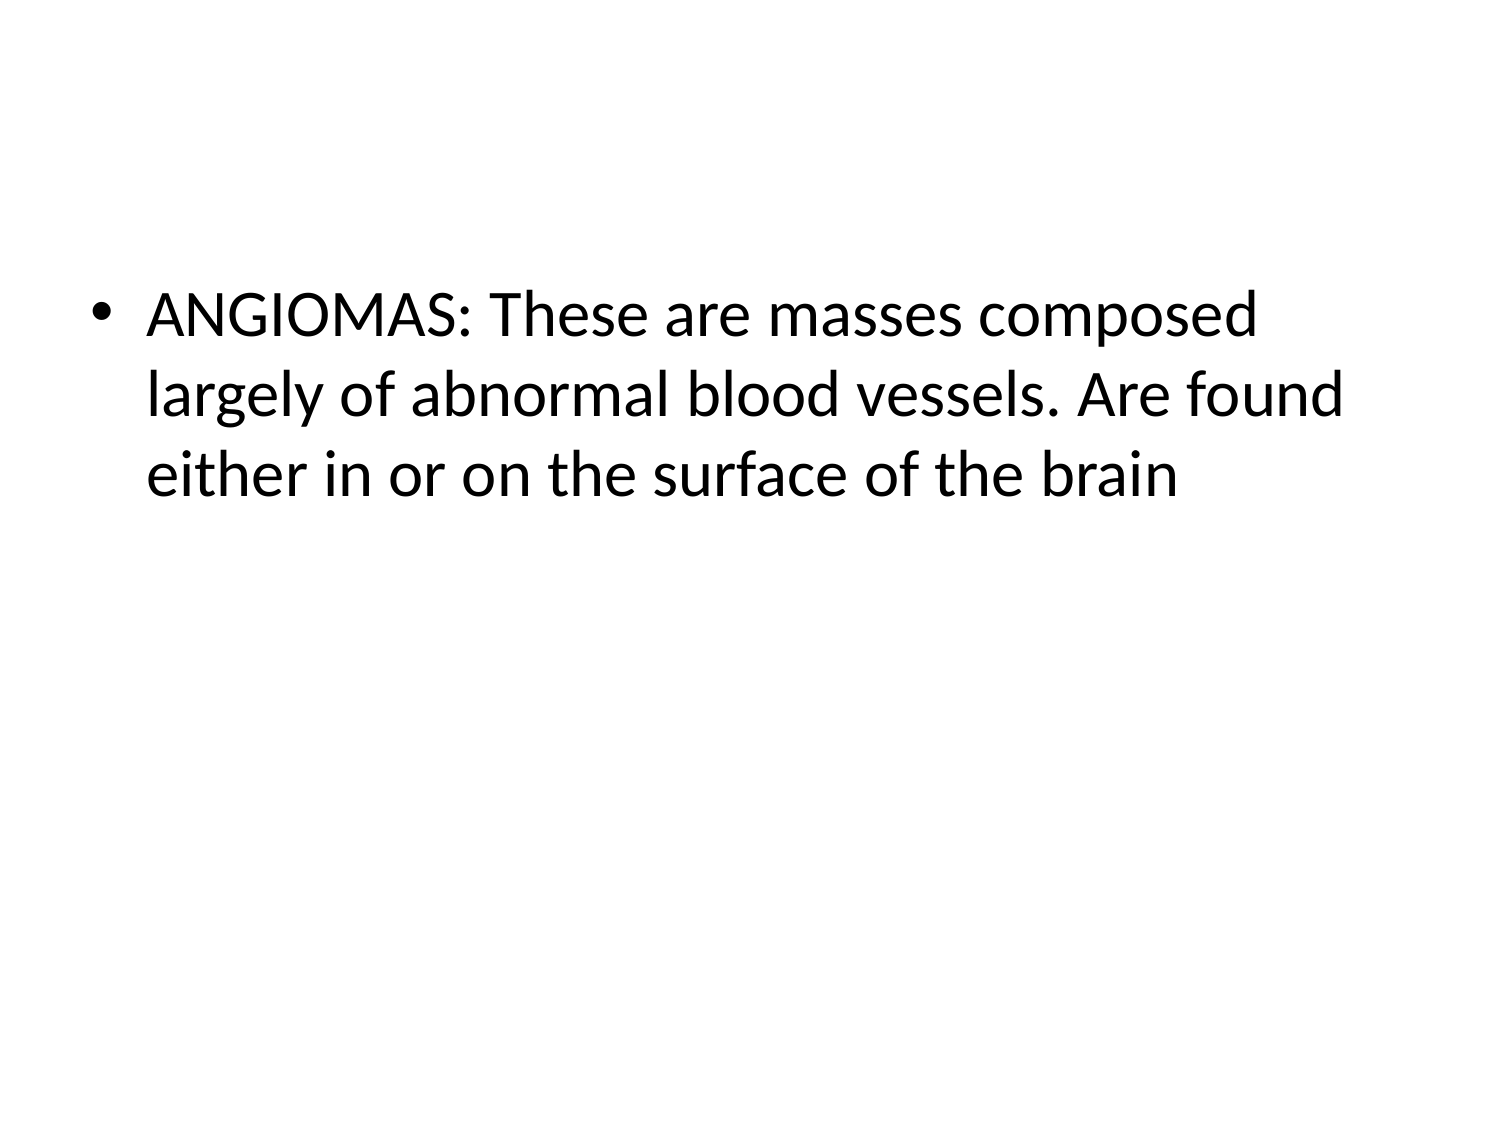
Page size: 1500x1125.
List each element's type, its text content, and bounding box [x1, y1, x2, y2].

list ANGIOMAS: These are masses composed largely of abnormal blood vessels. Are found either in or on the surface of the brain [75, 262, 1425, 1005]
